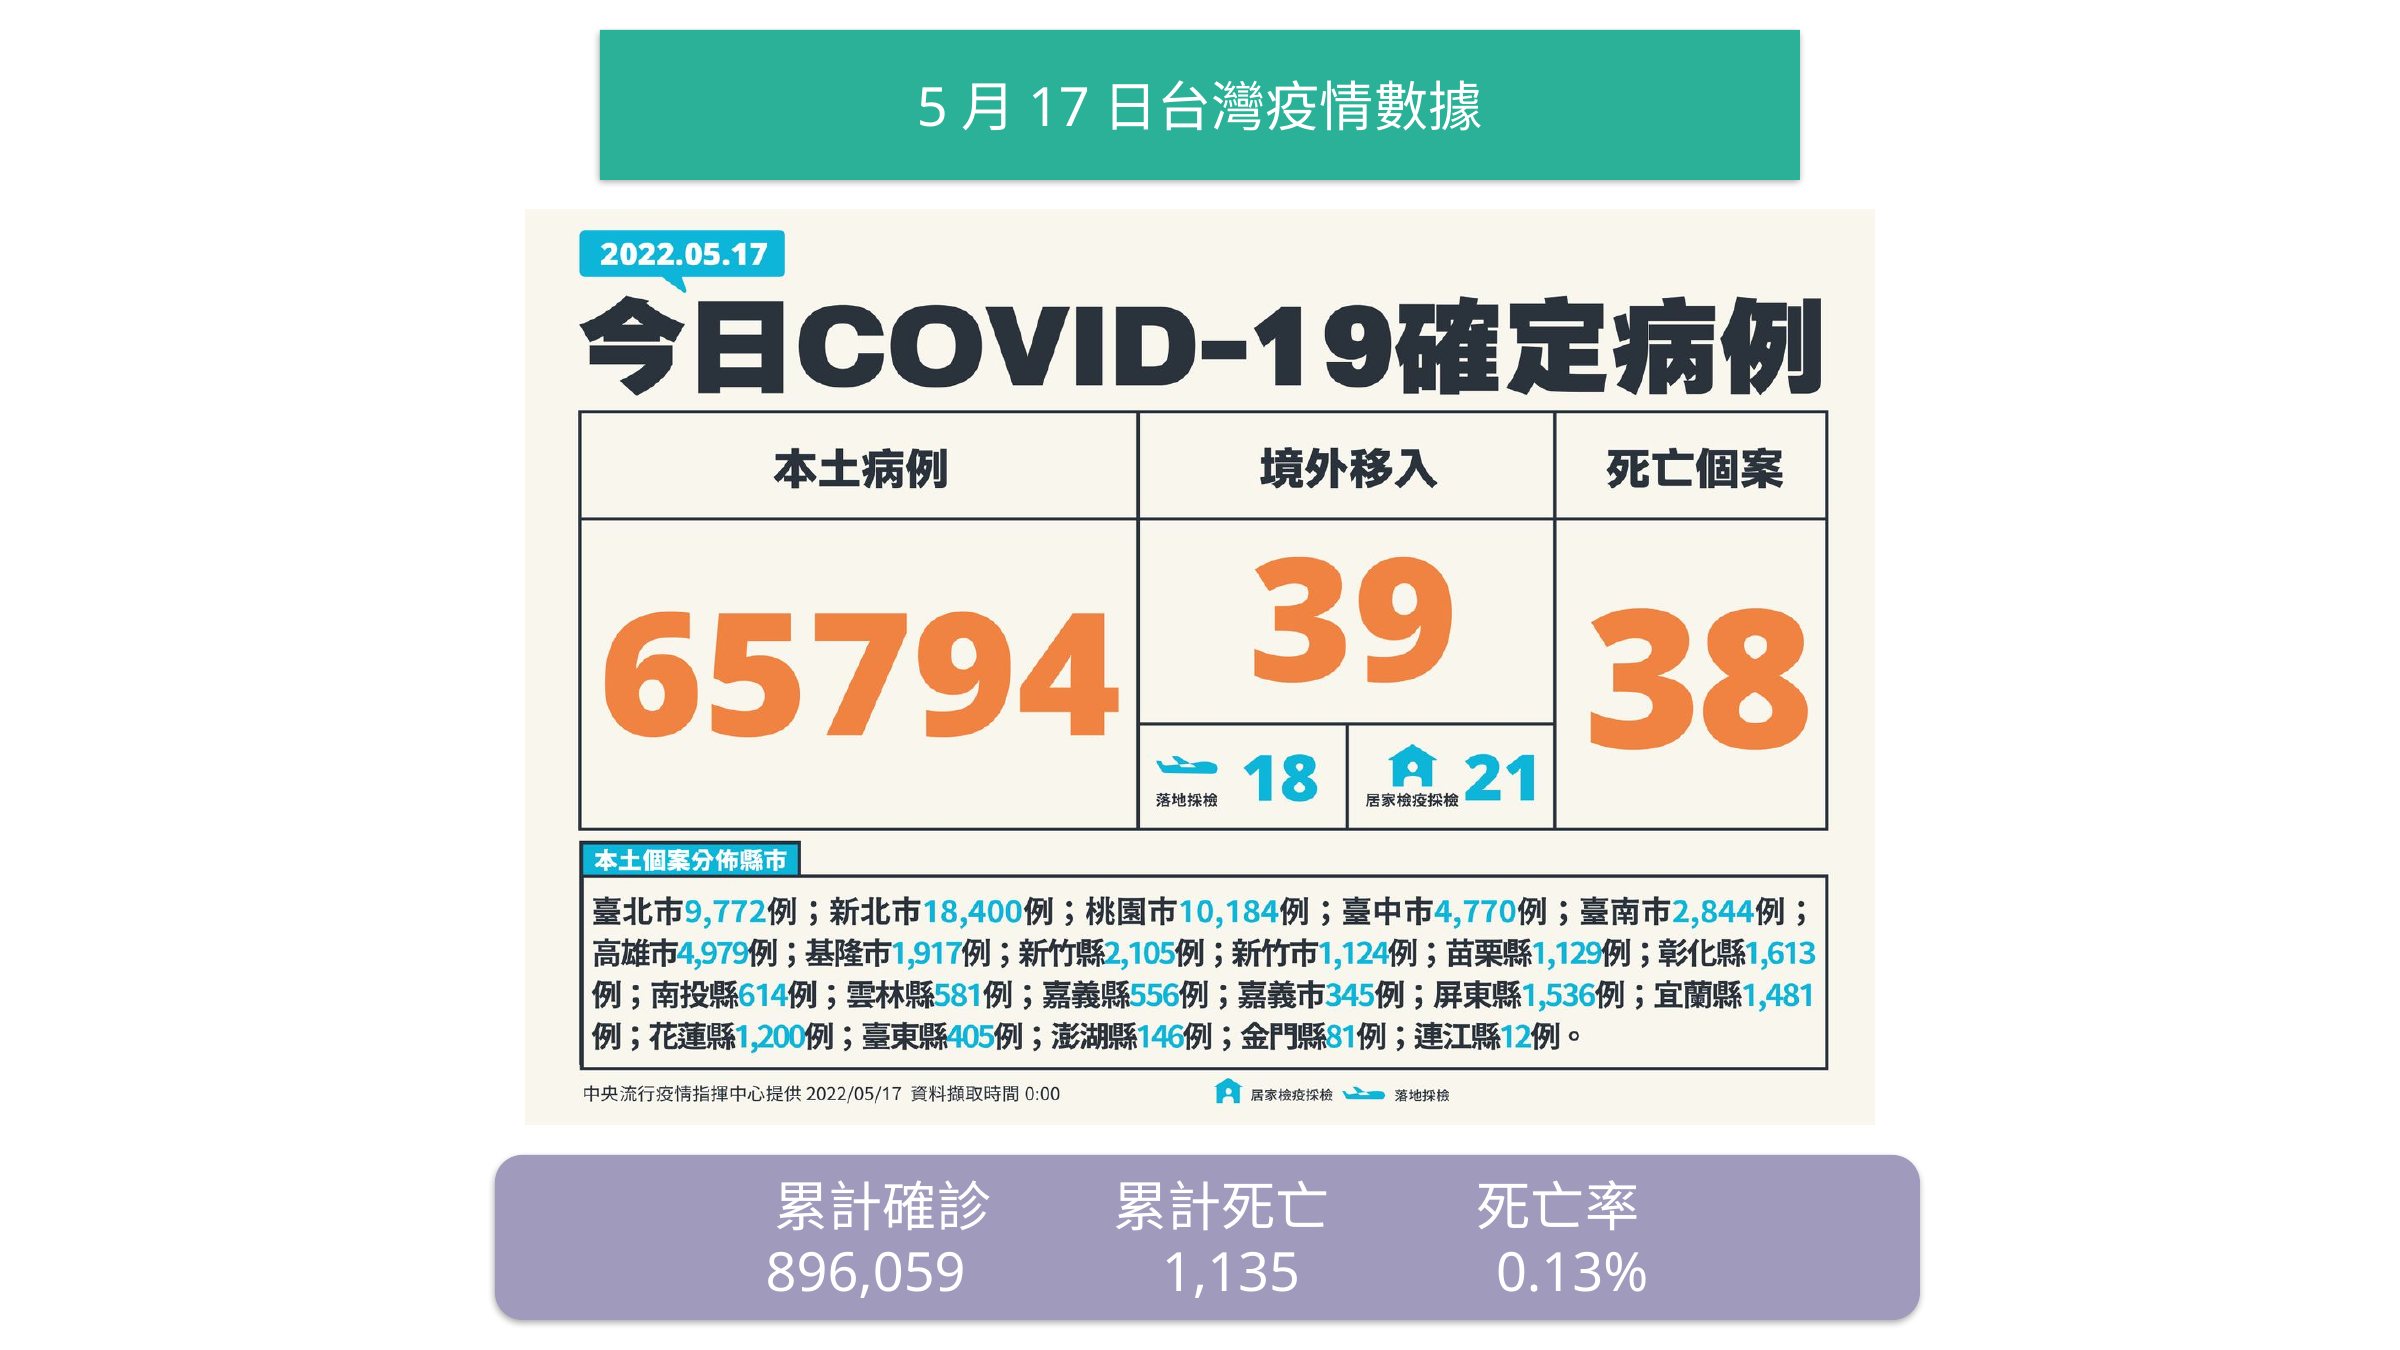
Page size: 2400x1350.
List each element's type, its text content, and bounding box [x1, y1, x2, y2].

picture [524, 209, 1876, 1126]
text_box 累計確診 累計死亡 死亡率 896,059 1,135 0.13% [494, 1154, 1921, 1321]
text_box 5月17日台灣疫情數據 [599, 29, 1801, 181]
